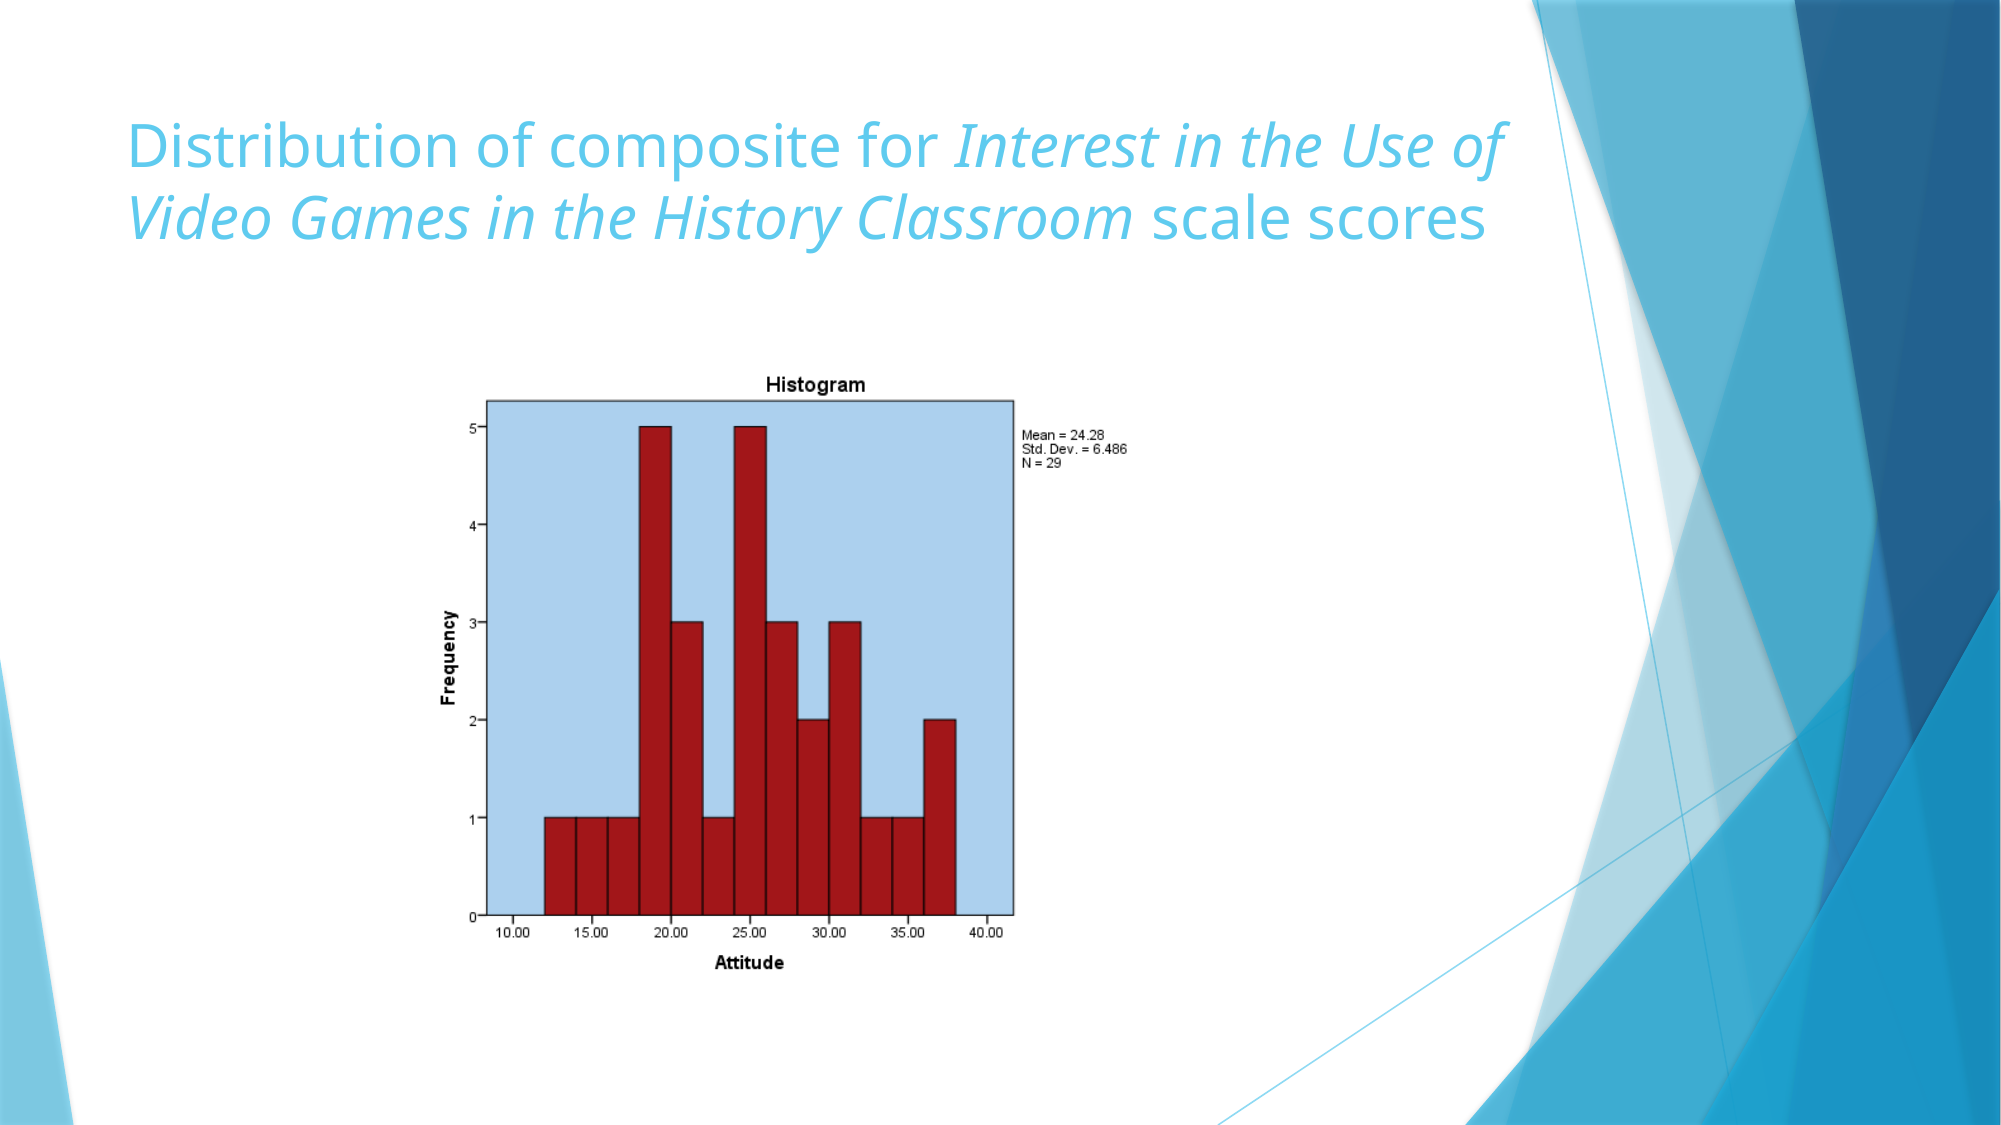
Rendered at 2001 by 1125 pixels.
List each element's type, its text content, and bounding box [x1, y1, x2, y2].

title Distribution of composite for Interest in the Use of Video Games in the History Classroom scale scores [111, 99, 1522, 317]
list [418, 353, 1214, 992]
